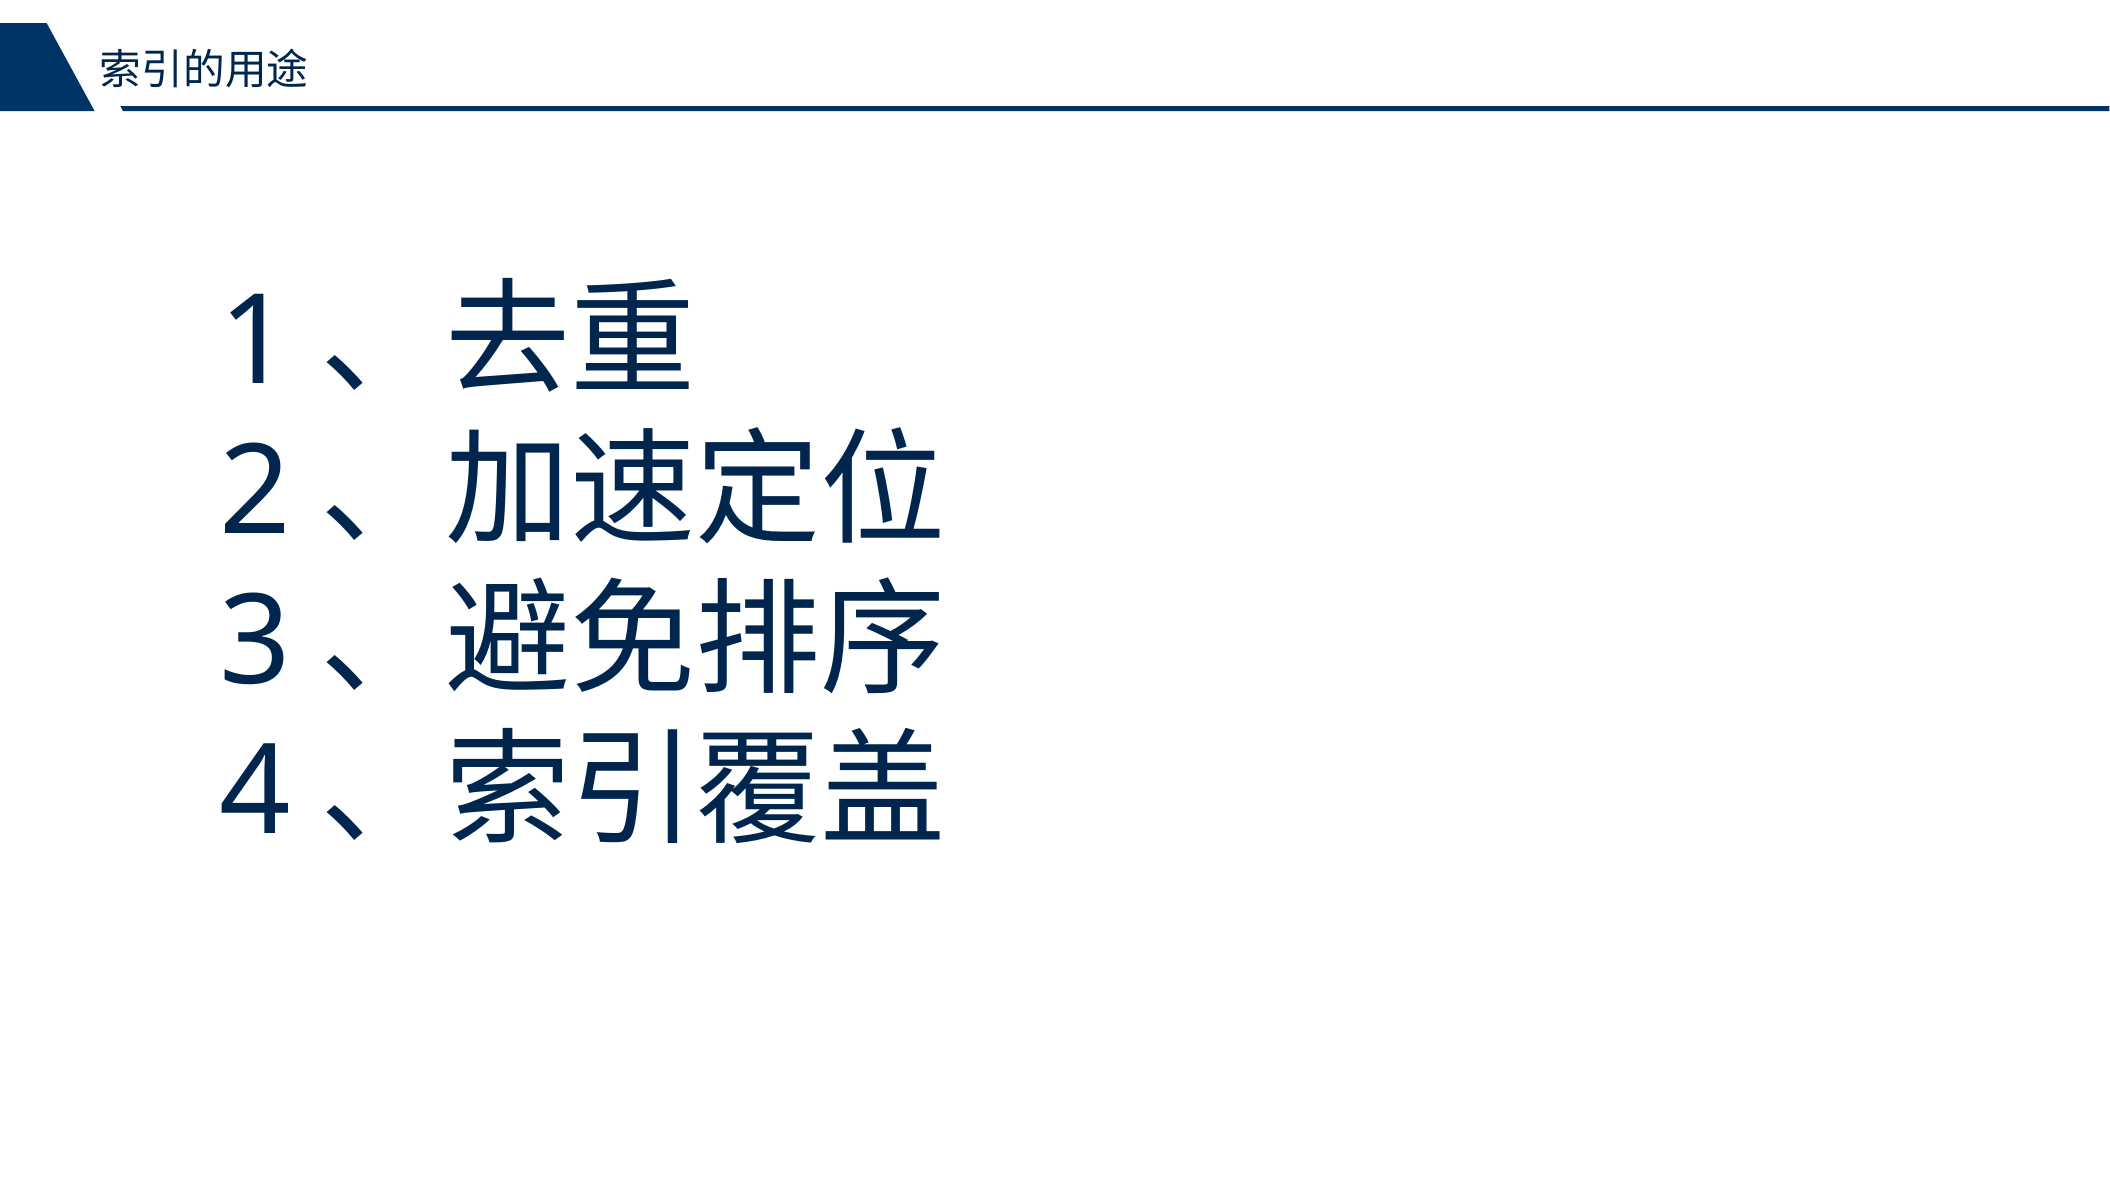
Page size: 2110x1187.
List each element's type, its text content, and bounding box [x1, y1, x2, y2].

text_box [118, 104, 2110, 113]
text_box 1、去重 2、加速定位 3、避免排序 4、索引覆盖 [204, 250, 961, 866]
text_box 索引的用途 [99, 42, 603, 93]
text_box [0, 22, 97, 113]
